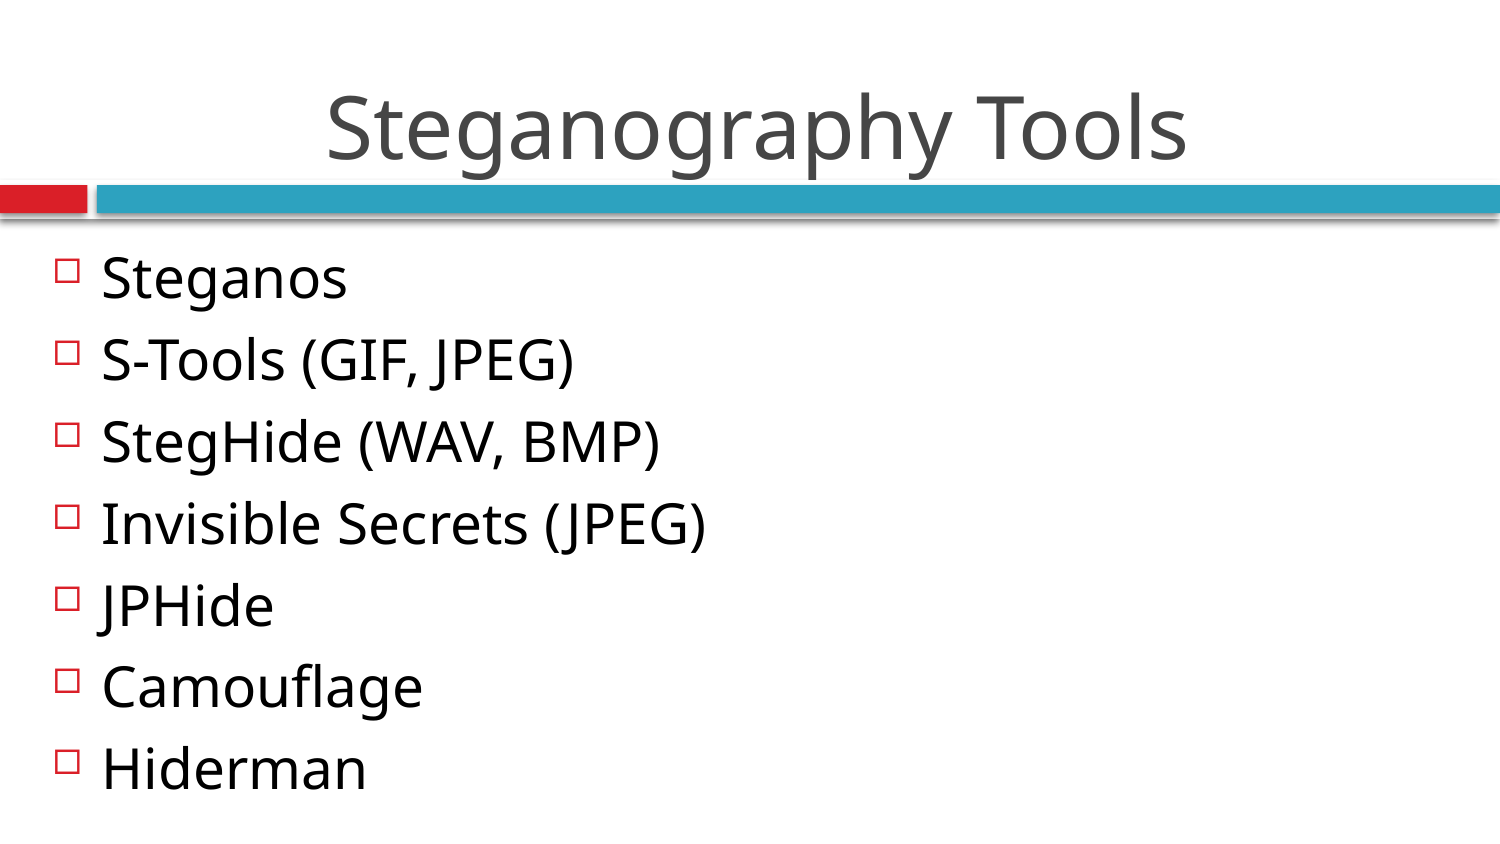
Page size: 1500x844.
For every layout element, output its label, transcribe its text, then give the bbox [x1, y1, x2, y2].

title Steganography Tools [99, 19, 1438, 185]
list Steganos S-Tools (GIF, JPEG) StegHide (WAV, BMP) Invisible Secrets (JPEG) JPHide Camouflage Hiderman [37, 234, 1500, 810]
